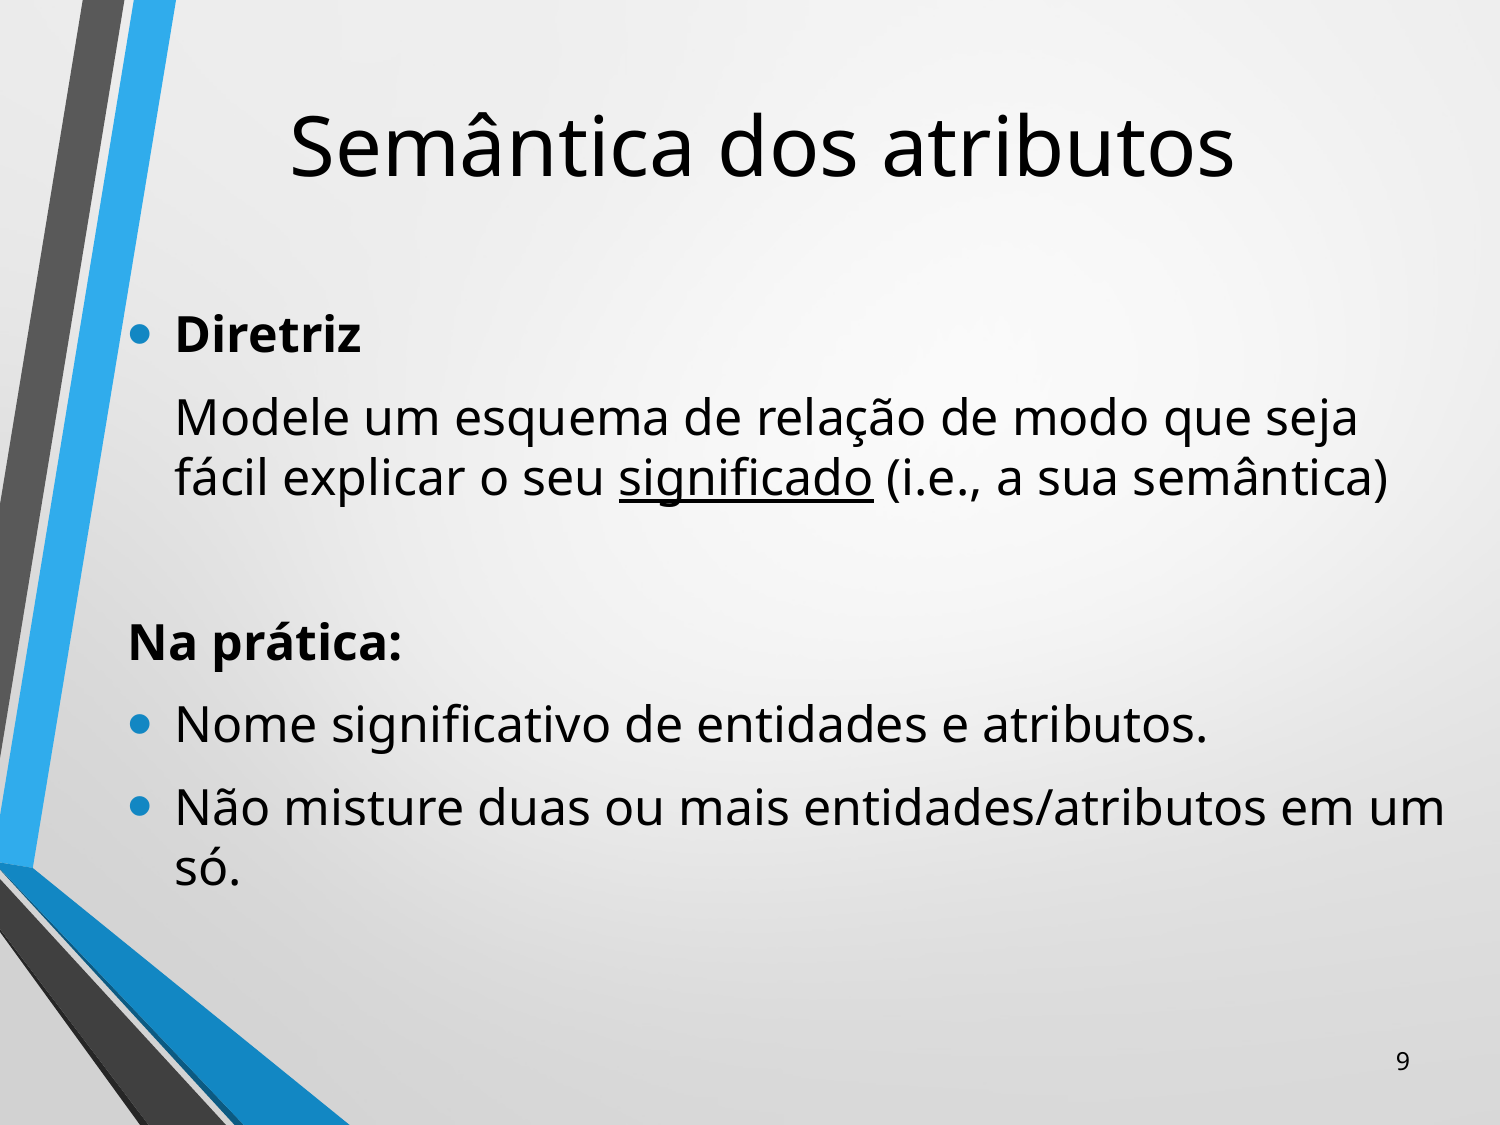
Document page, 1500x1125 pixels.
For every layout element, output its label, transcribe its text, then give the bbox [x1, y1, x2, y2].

title Semântica dos atributos [88, 31, 1439, 256]
list Diretriz Modele um esquema de relação de modo que seja fácil explicar o seu significado (i.e., a sua semântica) Na prática: Nome significativo de entidades e atributos. Não misture duas ou mais entidades/atributos em um só. [112, 227, 1465, 1054]
slide_number 9 [1074, 1025, 1425, 1100]
